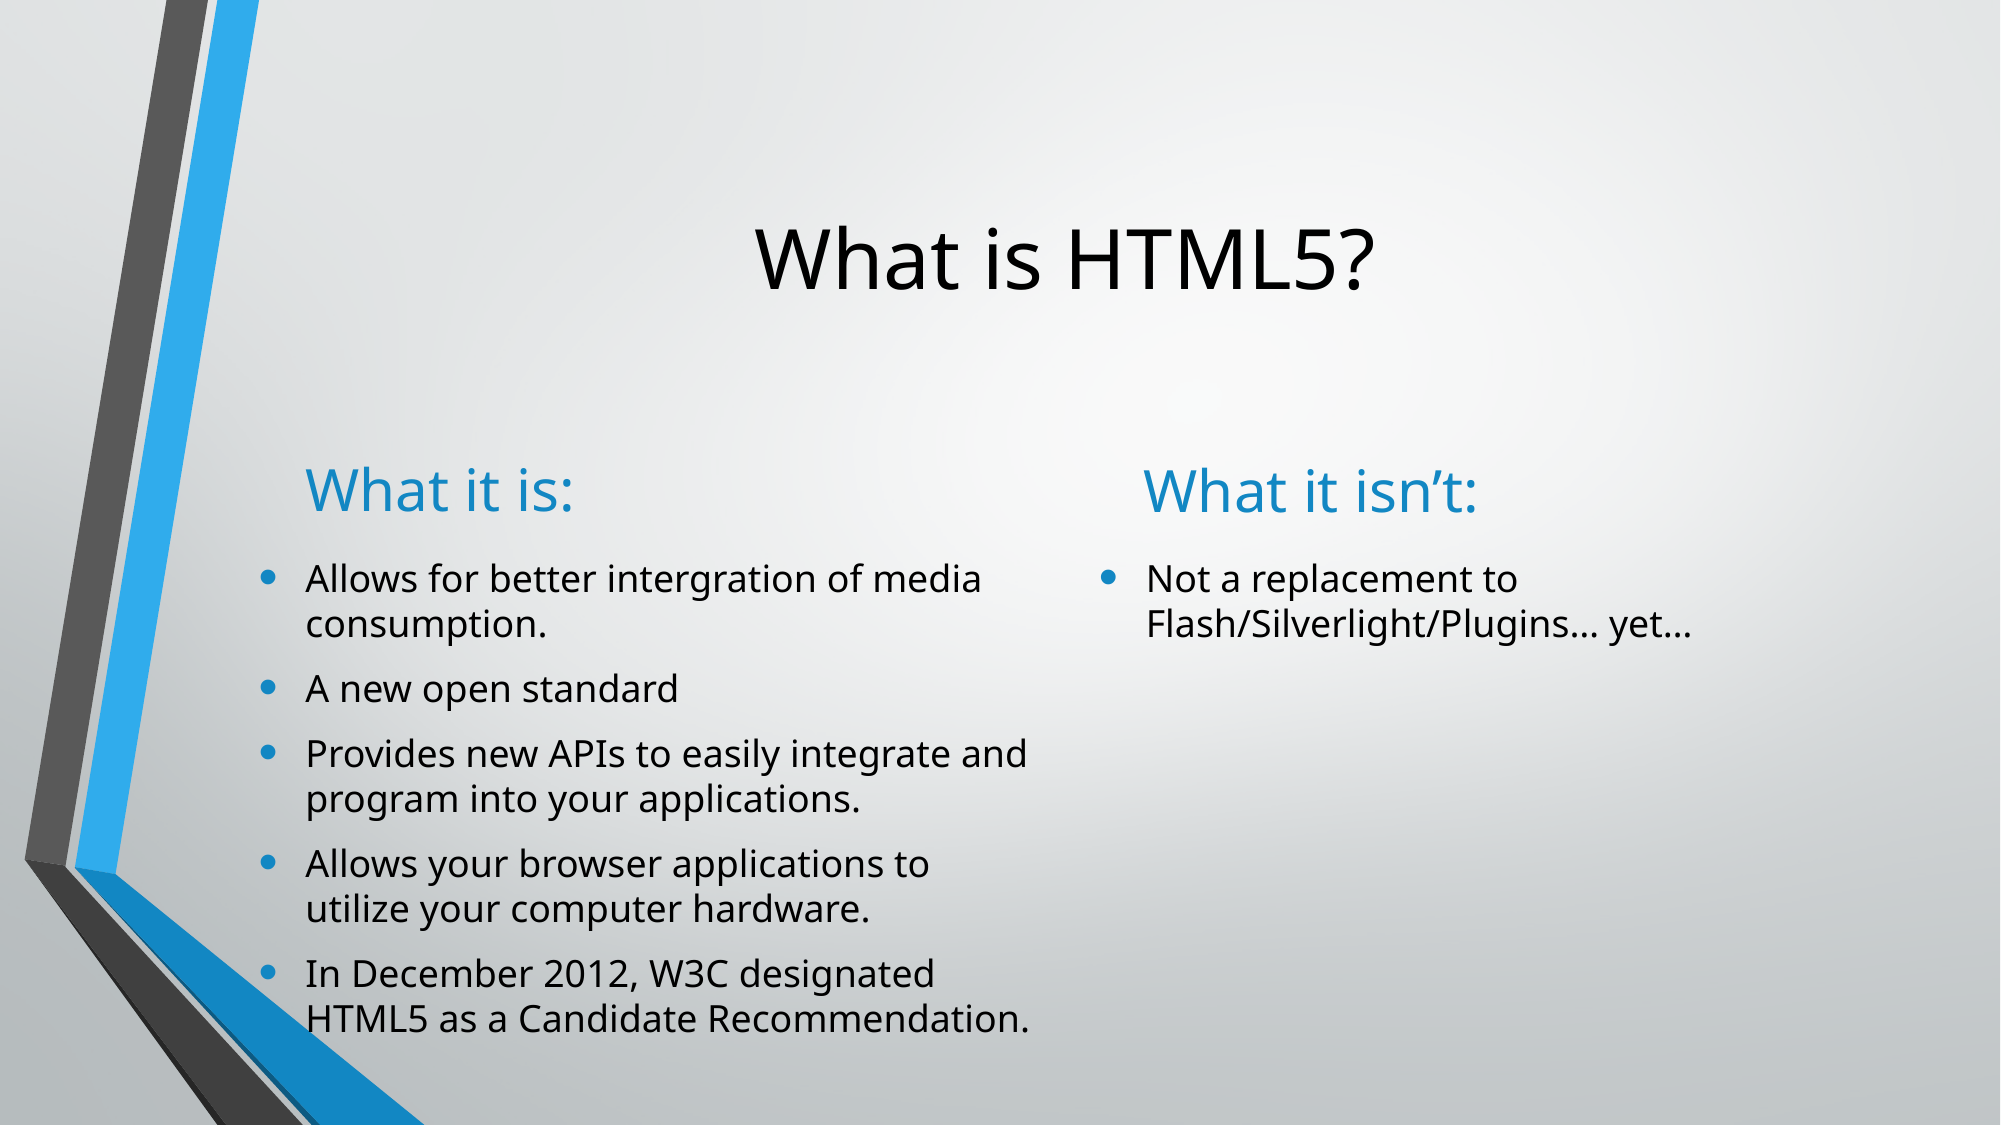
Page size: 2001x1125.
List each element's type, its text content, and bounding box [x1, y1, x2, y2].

title What is HTML5? [243, 112, 1887, 400]
list Not a replacement to Flash/Silverlight/Plugins… yet… [1083, 547, 1887, 950]
list Allows for better intergration of media consumption. A new open standard Provides new APIs to easily integrate and program into your applications. Allows your browser applications to utilize your computer hardware. In December 2012, W3C designated HTML5 as a Candidate Recommendation. [243, 547, 1047, 1074]
list What it is: [290, 436, 1047, 531]
list What it isn’t: [1128, 437, 1887, 532]
